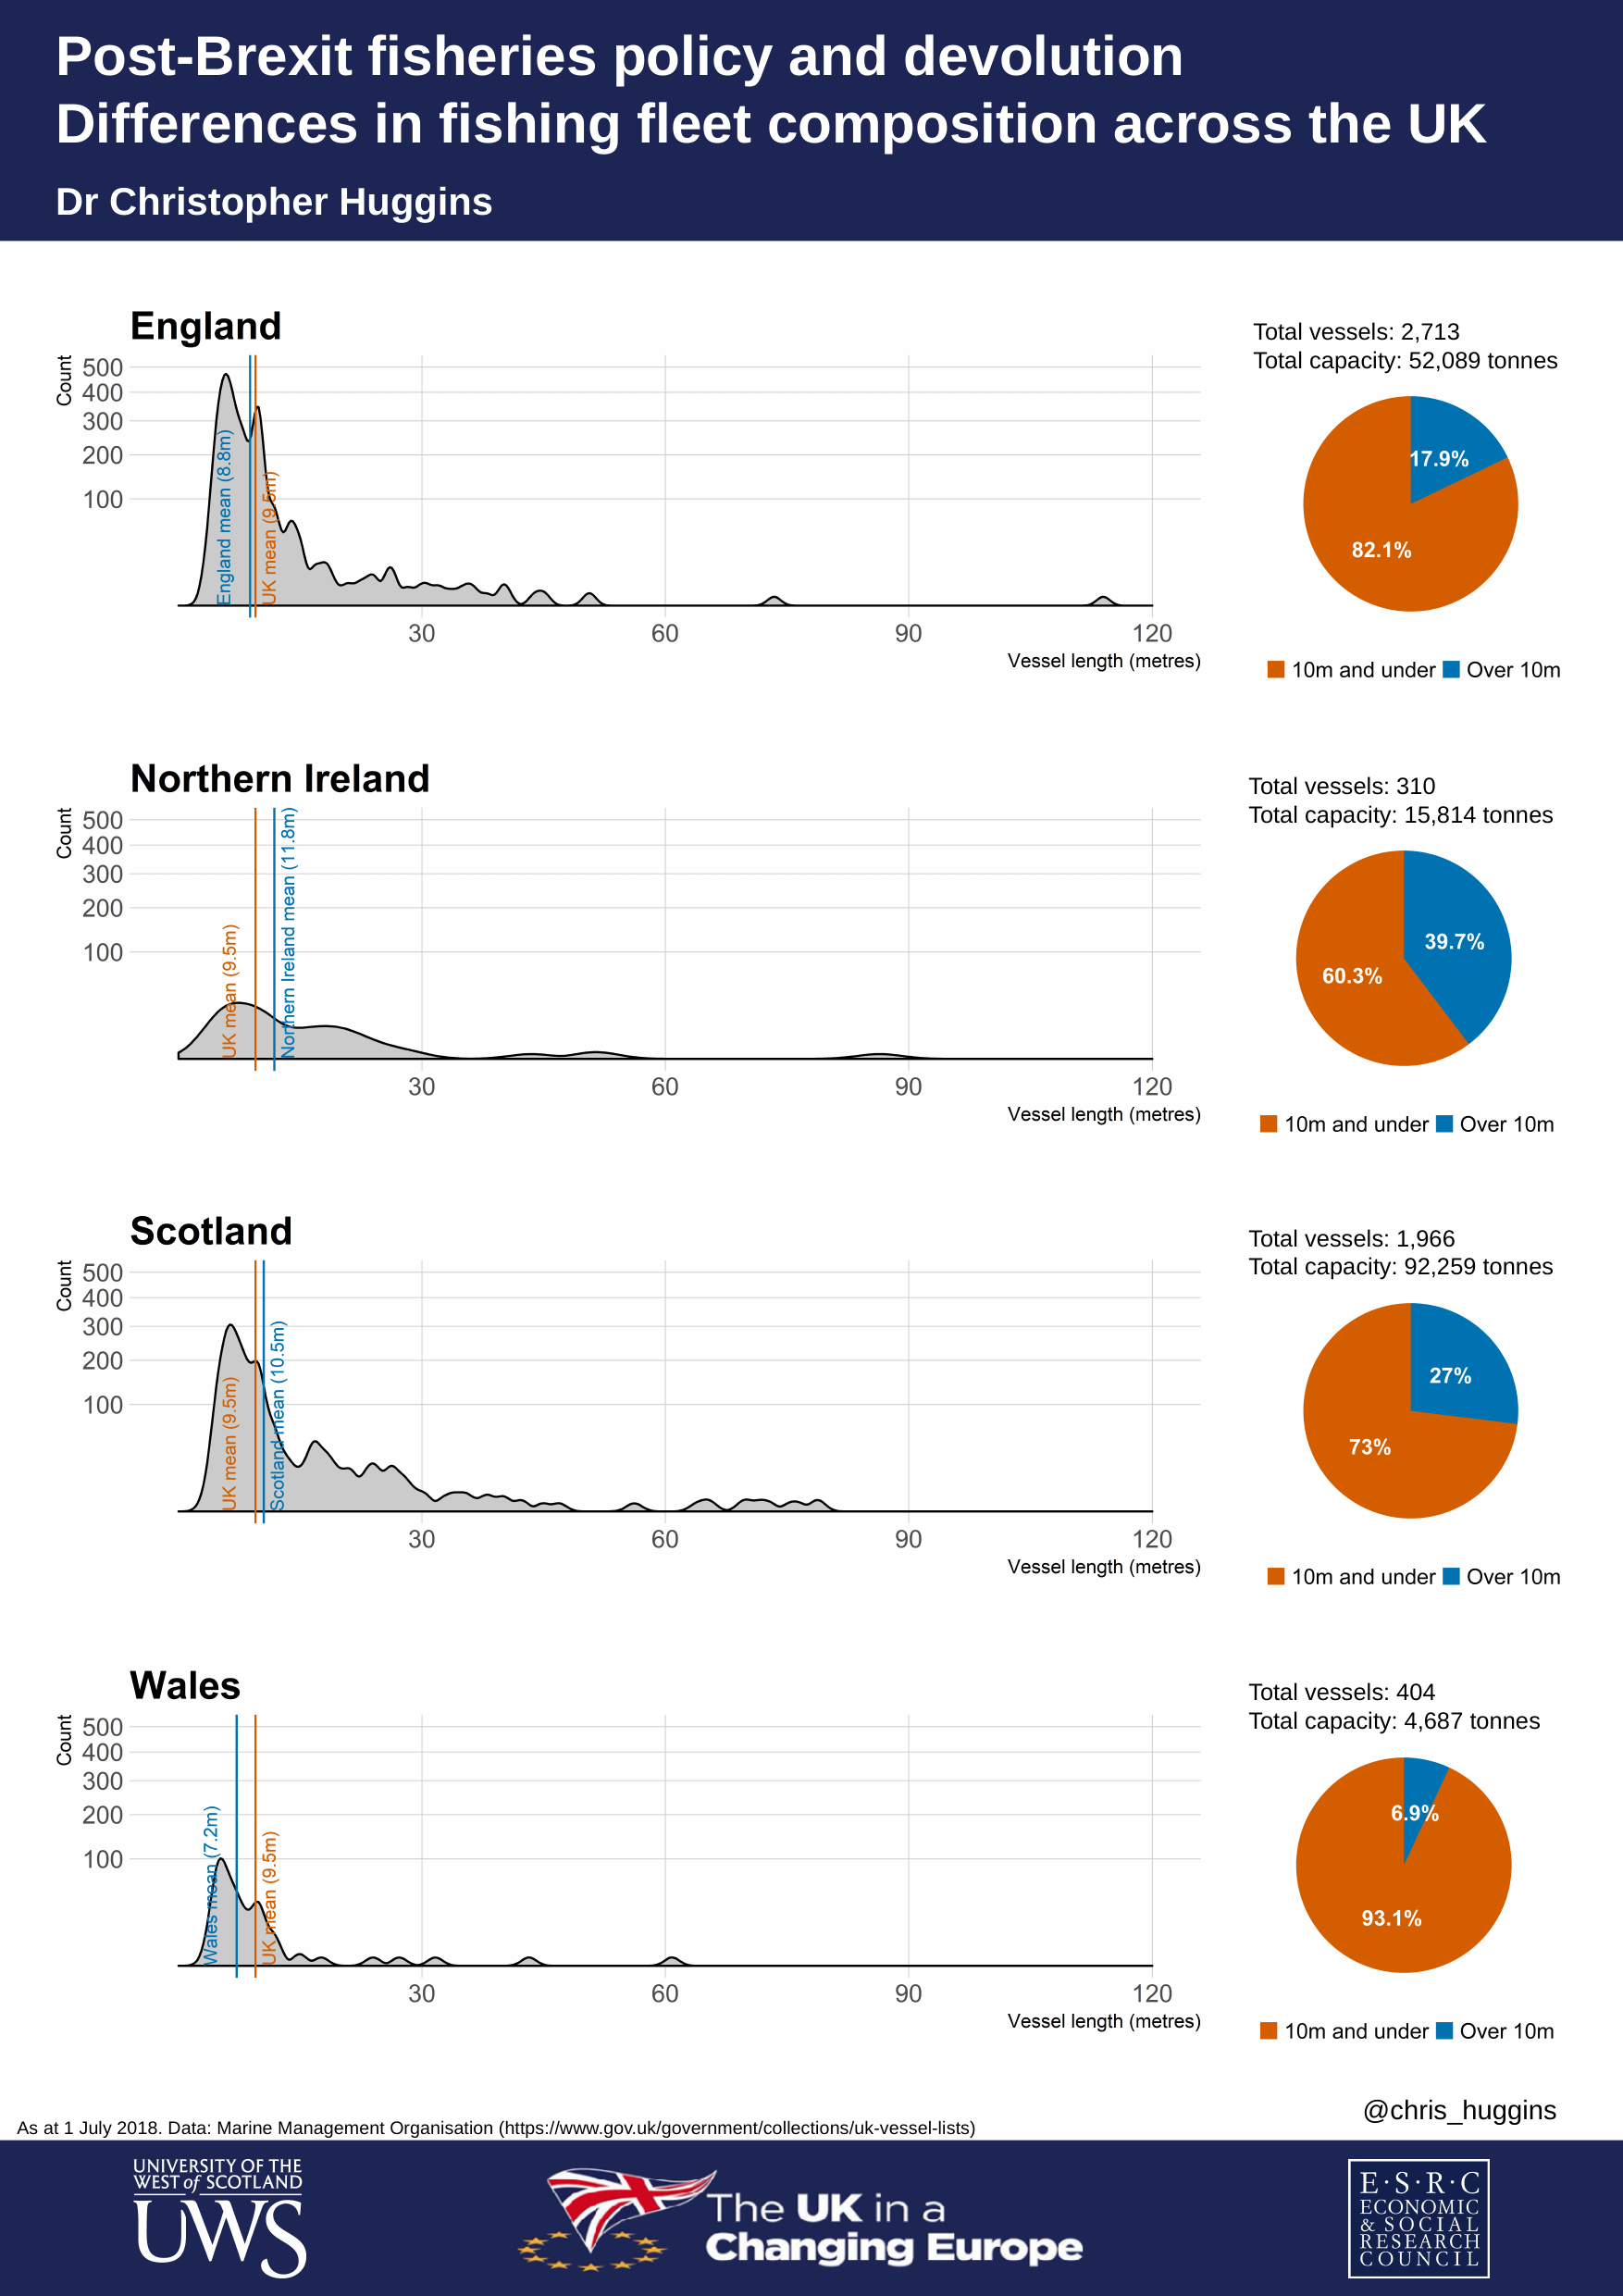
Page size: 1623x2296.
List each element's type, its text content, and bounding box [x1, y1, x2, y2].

picture [511, 2159, 1112, 2278]
text_box Total vessels: 1,966 Total capacity: 92,259 tonnes [1233, 1201, 1577, 1301]
picture [42, 1201, 1216, 1594]
text_box As at 1 July 2018. Data: Marine Management Organisation (https://www.gov.uk/government/collections/uk-vessel-lists) [3, 2109, 990, 2145]
picture [42, 1656, 1216, 2048]
text_box Total vessels: 2,713 Total capacity: 52,089 tonnes [1237, 295, 1581, 395]
text_box Total vessels: 310 Total capacity: 15,814 tonnes [1233, 750, 1577, 850]
picture [1348, 2159, 1490, 2278]
picture [1240, 369, 1579, 685]
text_box @chris_huggins [1348, 2085, 1571, 2132]
picture [1233, 824, 1572, 1139]
picture [133, 2159, 306, 2278]
text_box [0, 0, 1623, 242]
picture [42, 296, 1216, 689]
picture [1233, 1731, 1572, 2046]
text_box [0, 2140, 1623, 2296]
picture [1240, 1276, 1579, 1592]
text_box Post-Brexit fisheries policy and devolution Differences in fishing fleet composition across the UK Dr Christopher Huggins [42, 13, 1577, 230]
picture [42, 749, 1216, 1141]
text_box Total vessels: 404 Total capacity: 4,687 tonnes [1233, 1655, 1577, 1756]
